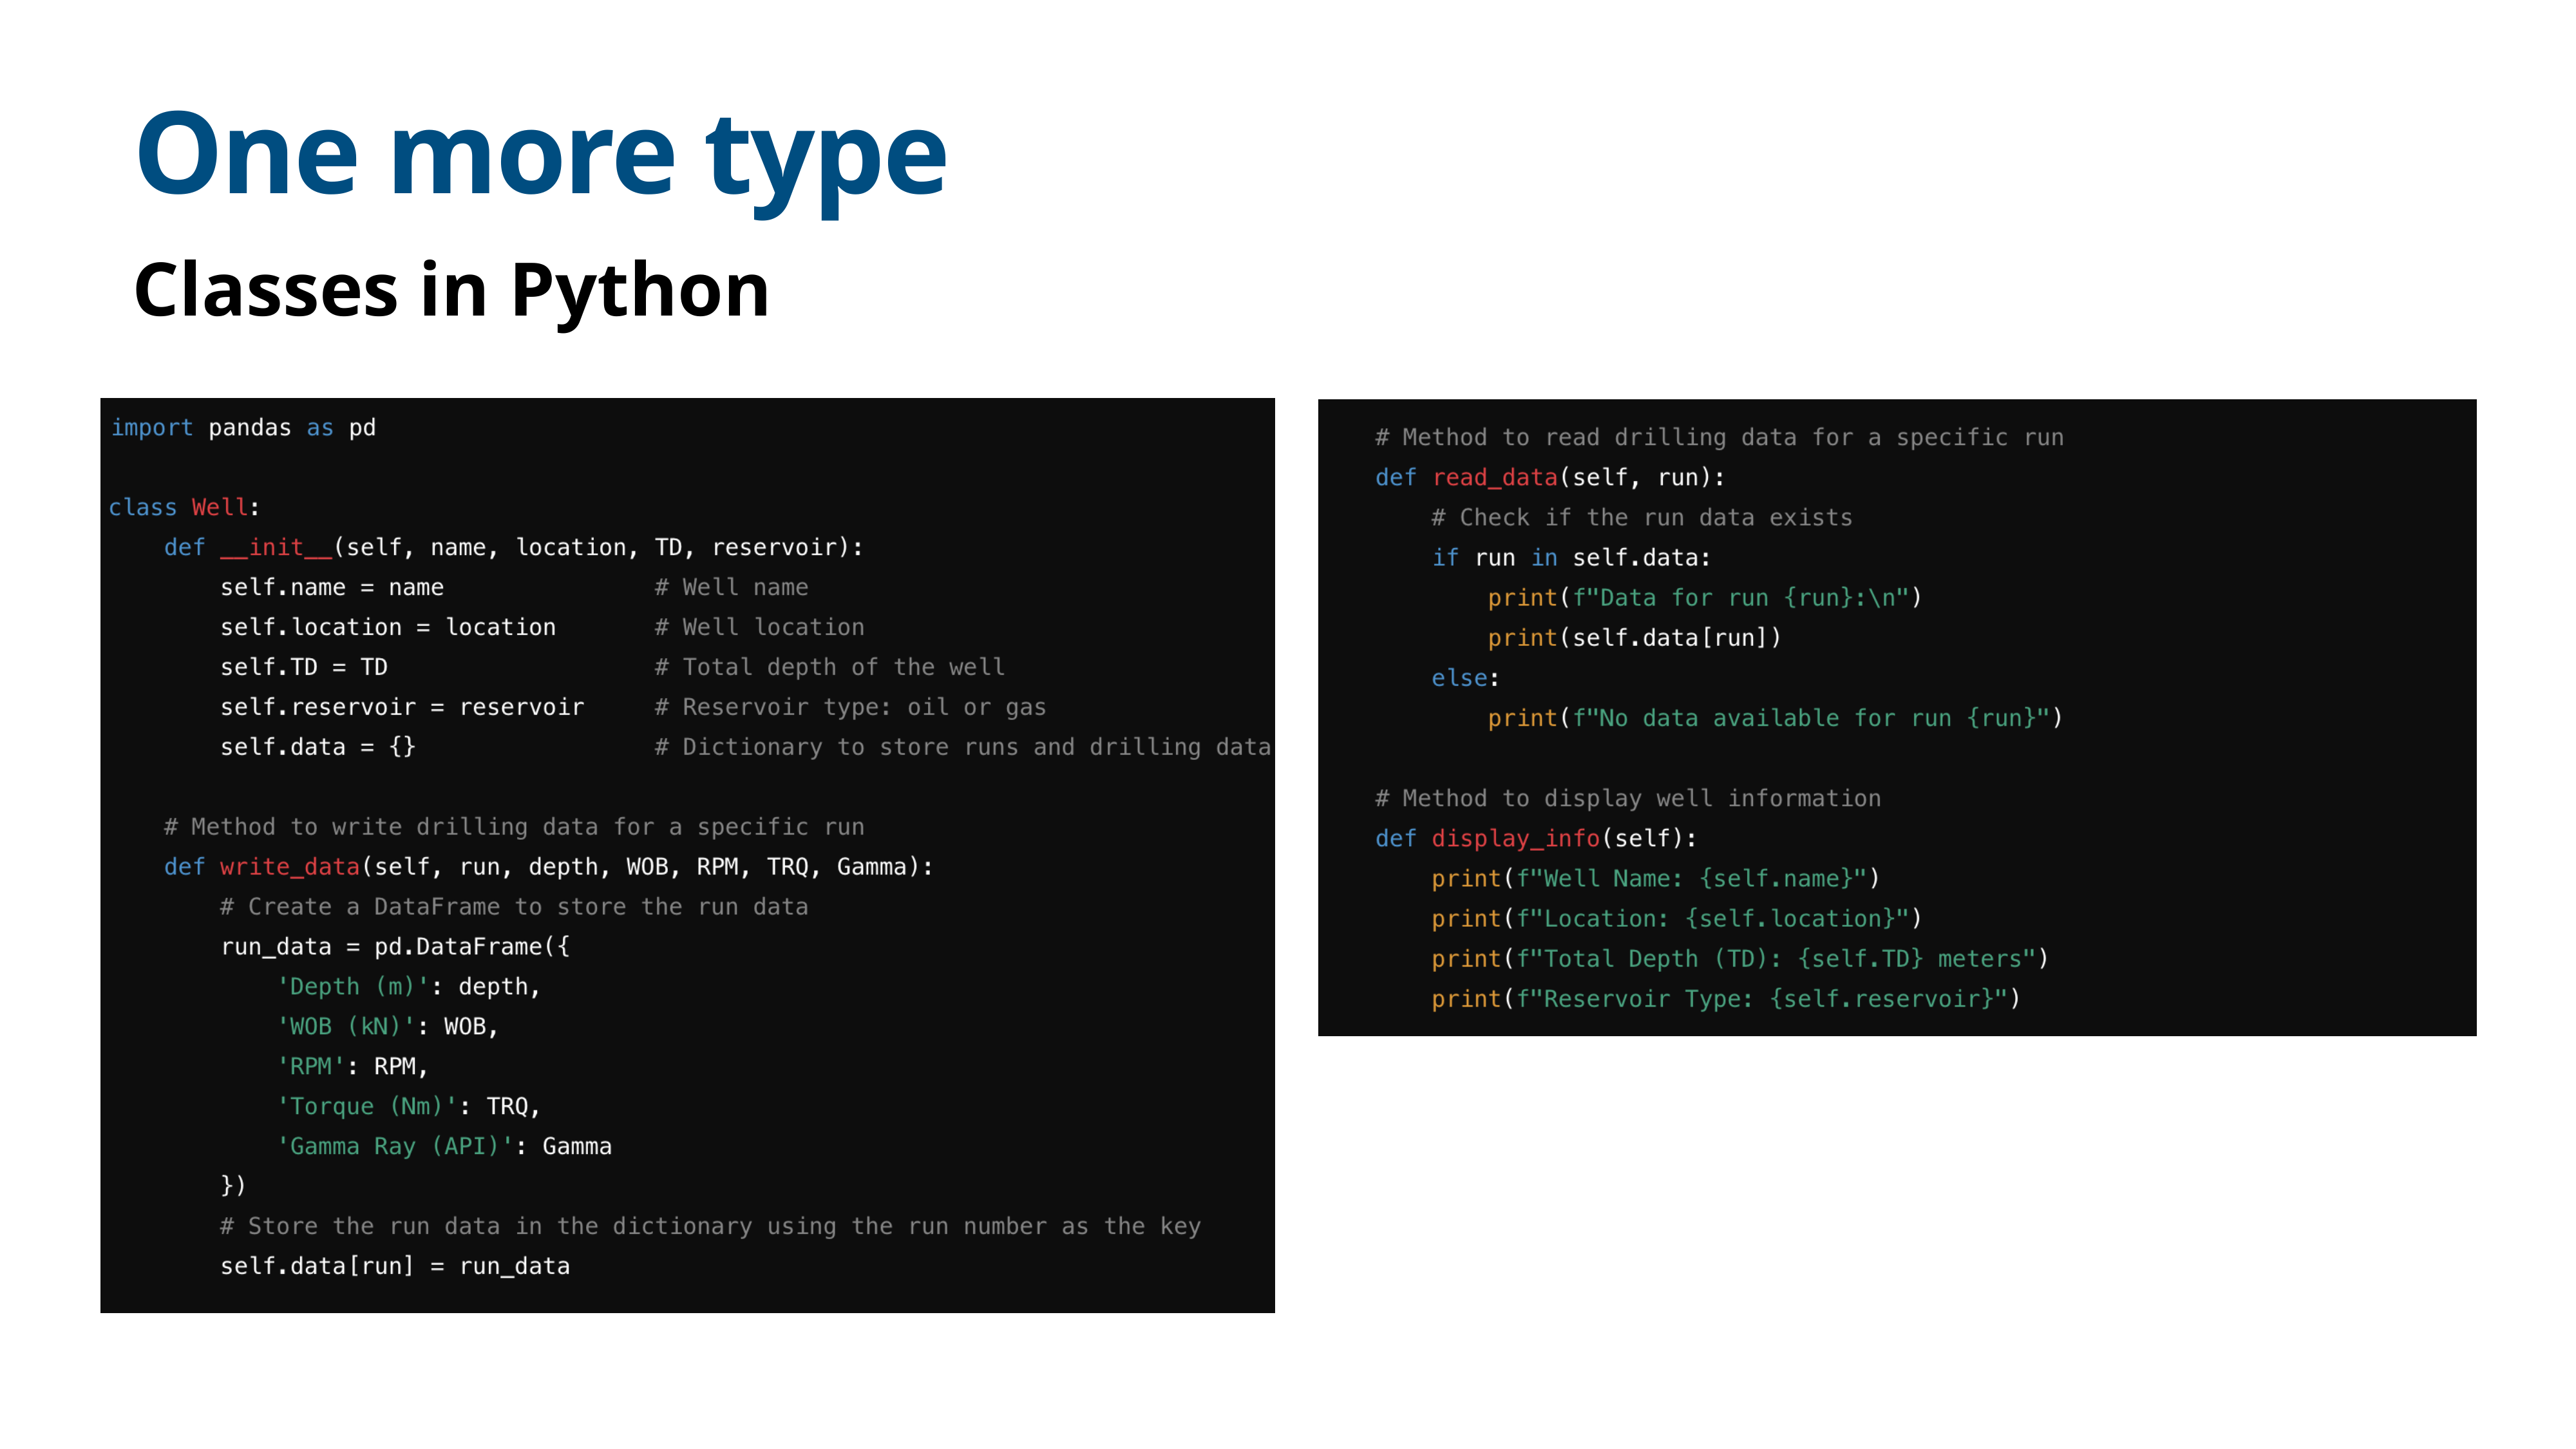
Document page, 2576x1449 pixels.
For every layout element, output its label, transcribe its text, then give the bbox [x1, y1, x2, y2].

picture [100, 398, 1275, 1314]
list Classes in Python [127, 236, 2449, 337]
picture [1318, 399, 2477, 1036]
title One more type [127, 100, 2449, 236]
